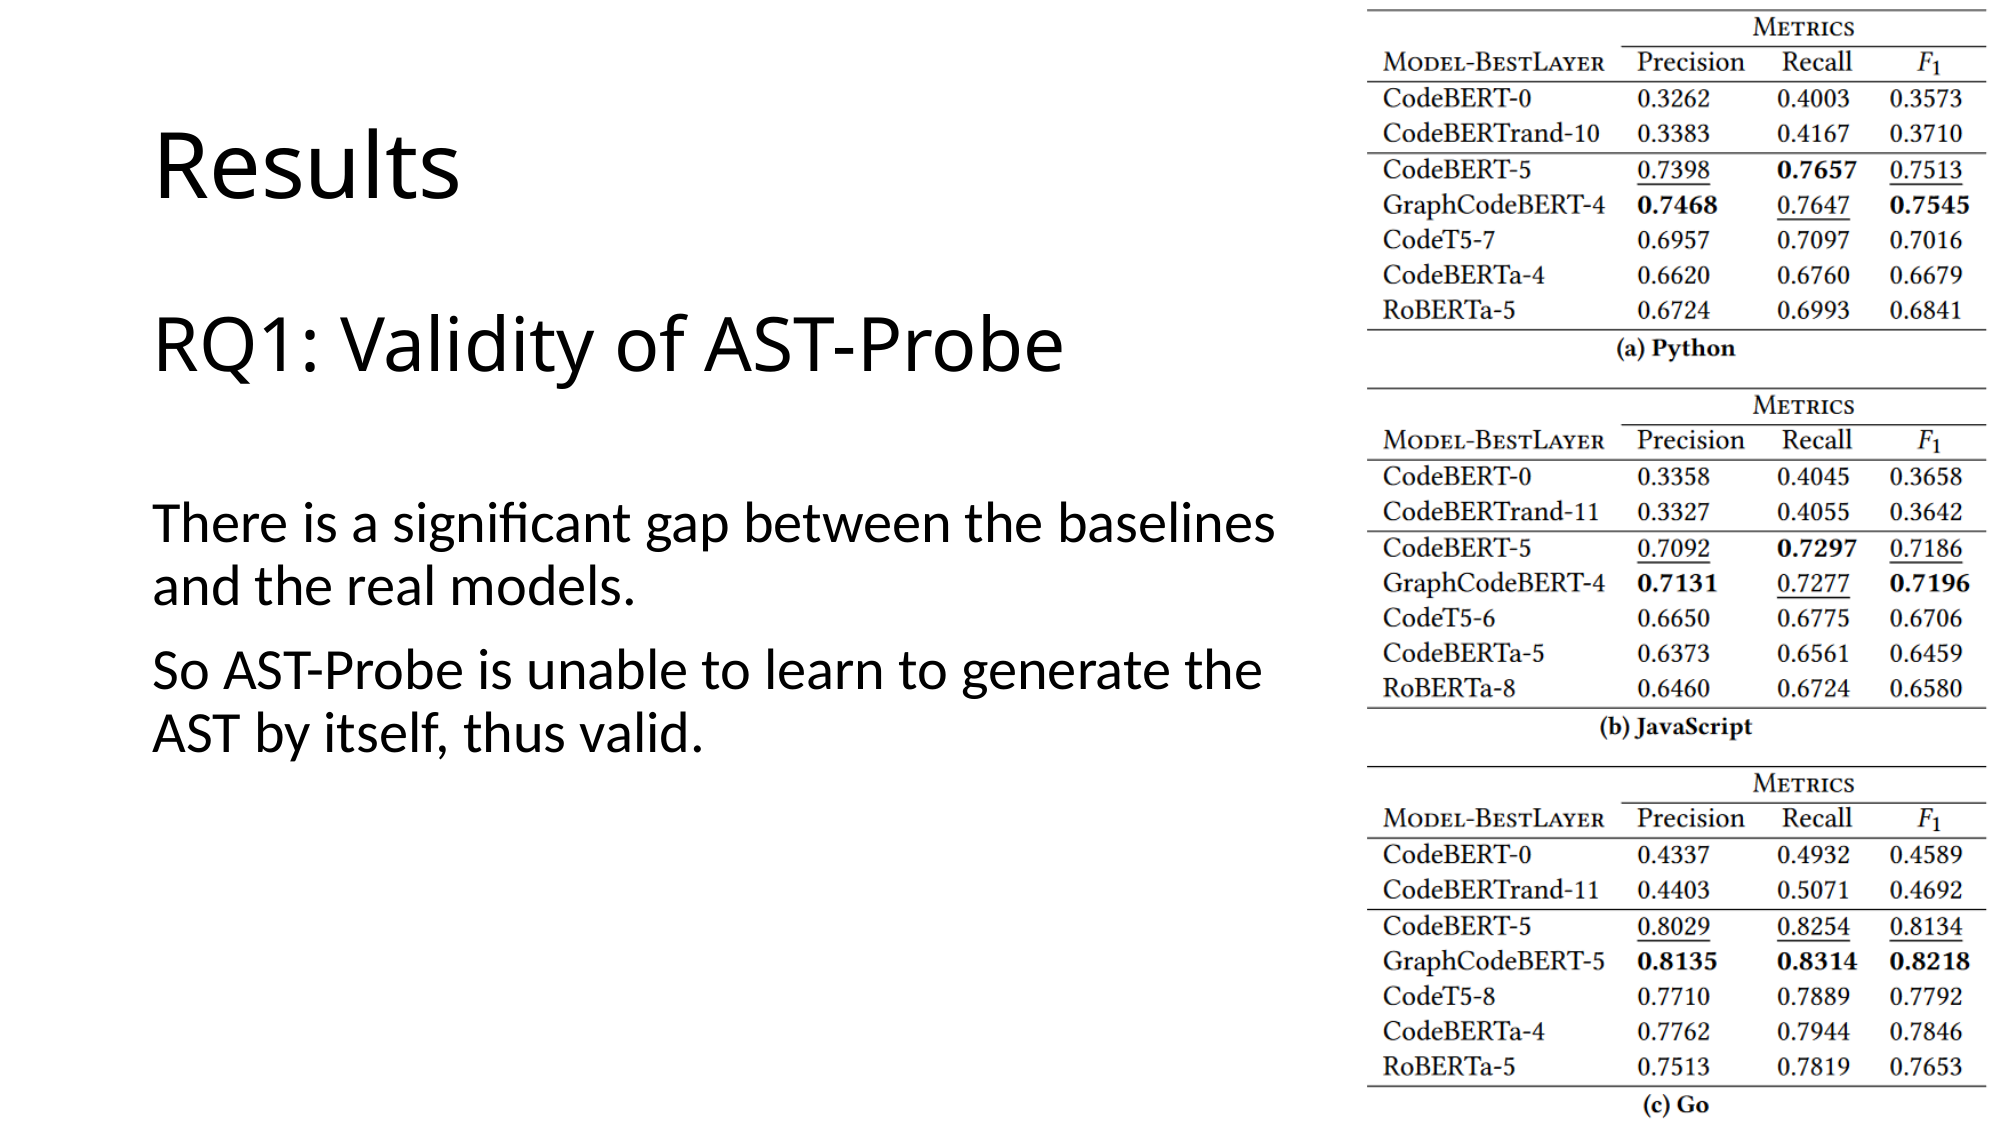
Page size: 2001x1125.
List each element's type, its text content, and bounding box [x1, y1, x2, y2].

list RQ1: Validity of AST-Probe There is a significant gap between the baselines and the real models. So AST-Probe is unable to learn to generate the AST by itself, thus valid. [137, 299, 1358, 1014]
title Results [137, 59, 1358, 278]
picture [1358, 0, 2000, 1125]
